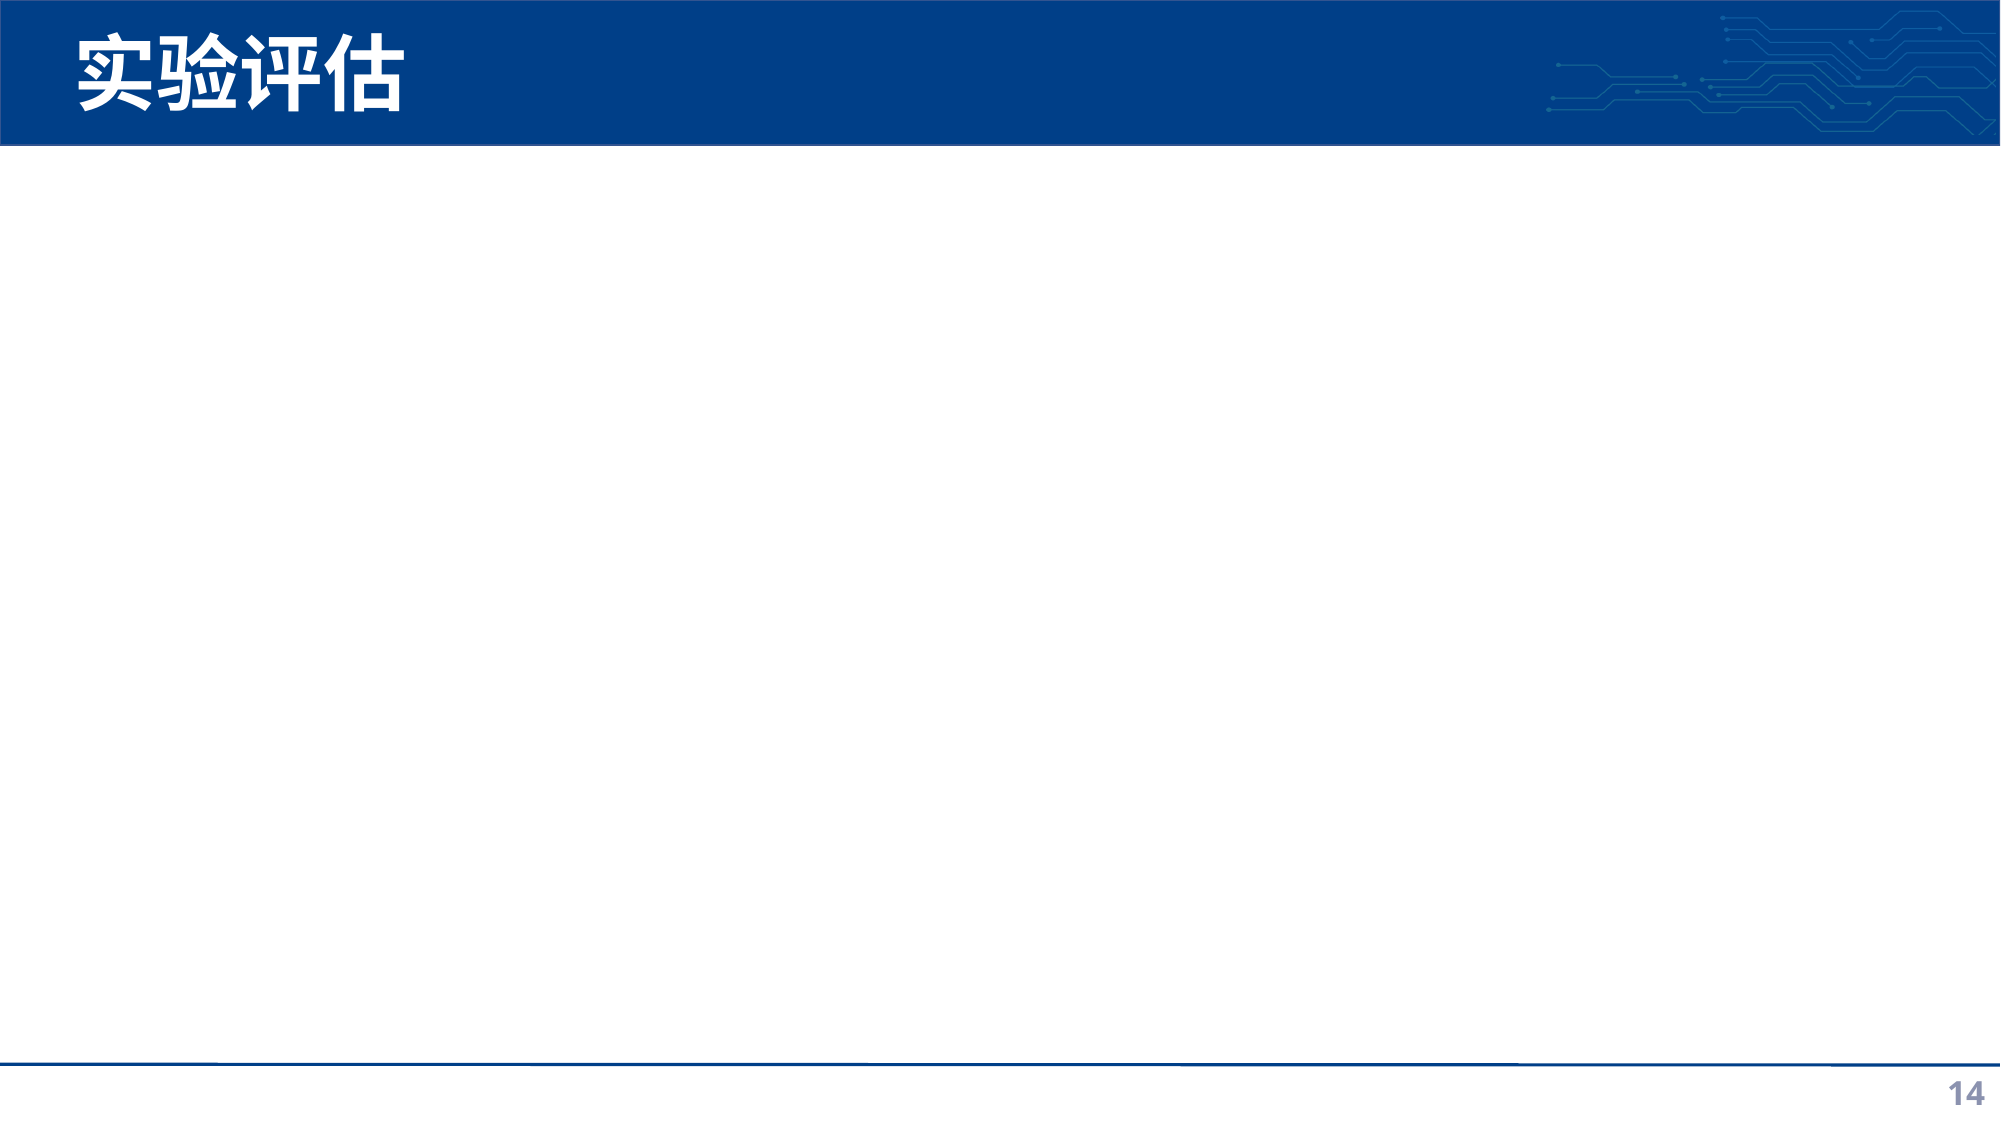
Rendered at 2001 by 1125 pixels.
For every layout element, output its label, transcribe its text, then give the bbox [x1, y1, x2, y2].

title 实验评估 [58, 3, 1938, 153]
slide_number 14 [1550, 1065, 2000, 1125]
